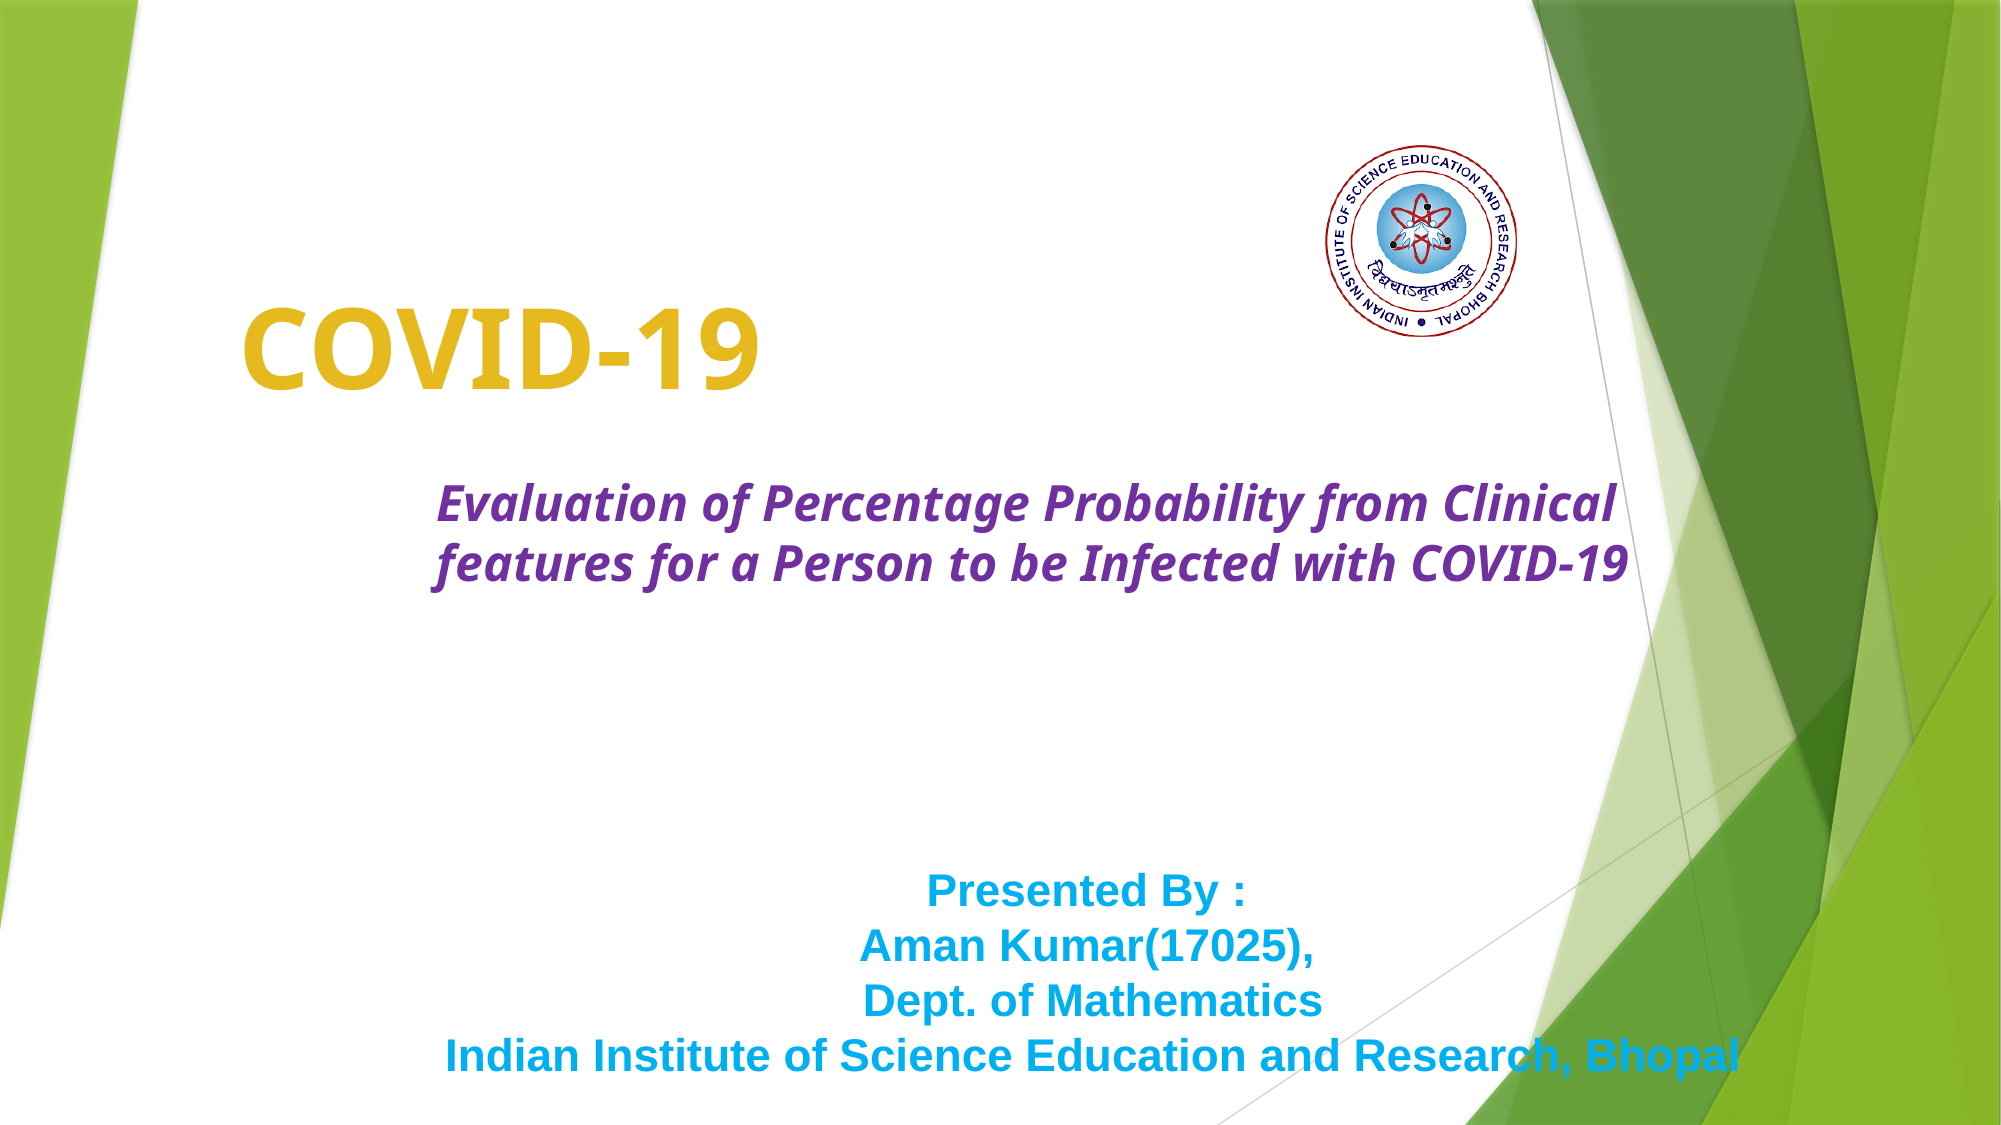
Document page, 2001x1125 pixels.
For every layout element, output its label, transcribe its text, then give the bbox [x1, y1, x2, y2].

picture [1325, 145, 1517, 337]
text_box COVID-19 [223, 269, 777, 420]
text_box Evaluation of Percentage Probability from Clinical features for a Person to be Infected with COVID-19 [422, 463, 1672, 659]
text_box Presented By : Aman Kumar(17025), Dept. of Mathematics Indian Institute of Science Education and Research, Bhopal [430, 853, 1757, 1089]
